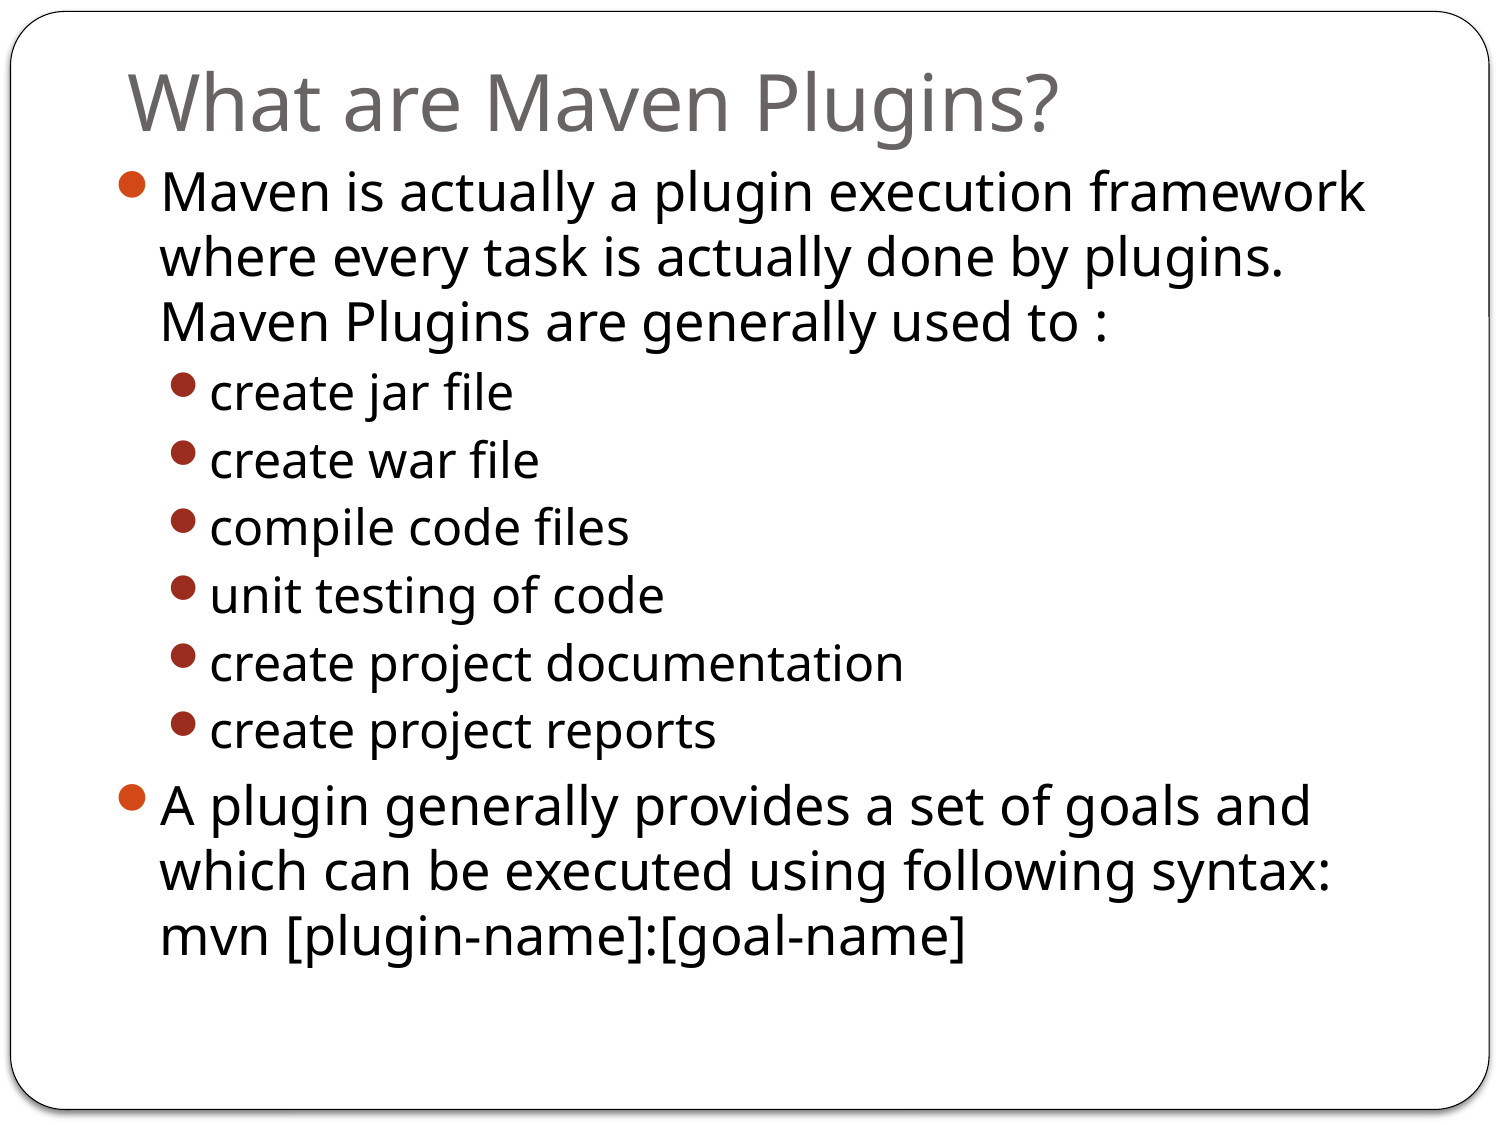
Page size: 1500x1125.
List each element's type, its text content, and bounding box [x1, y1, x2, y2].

list Maven is actually a plugin execution framework where every task is actually done by plugins. Maven Plugins are generally used to : create jar file create war file compile code files unit testing of code create project documentation create project reports A plugin generally provides a set of goals and which can be executed using following syntax: mvn [plugin-name]:[goal-name] [99, 149, 1450, 988]
title What are Maven Plugins? [112, 45, 1425, 149]
